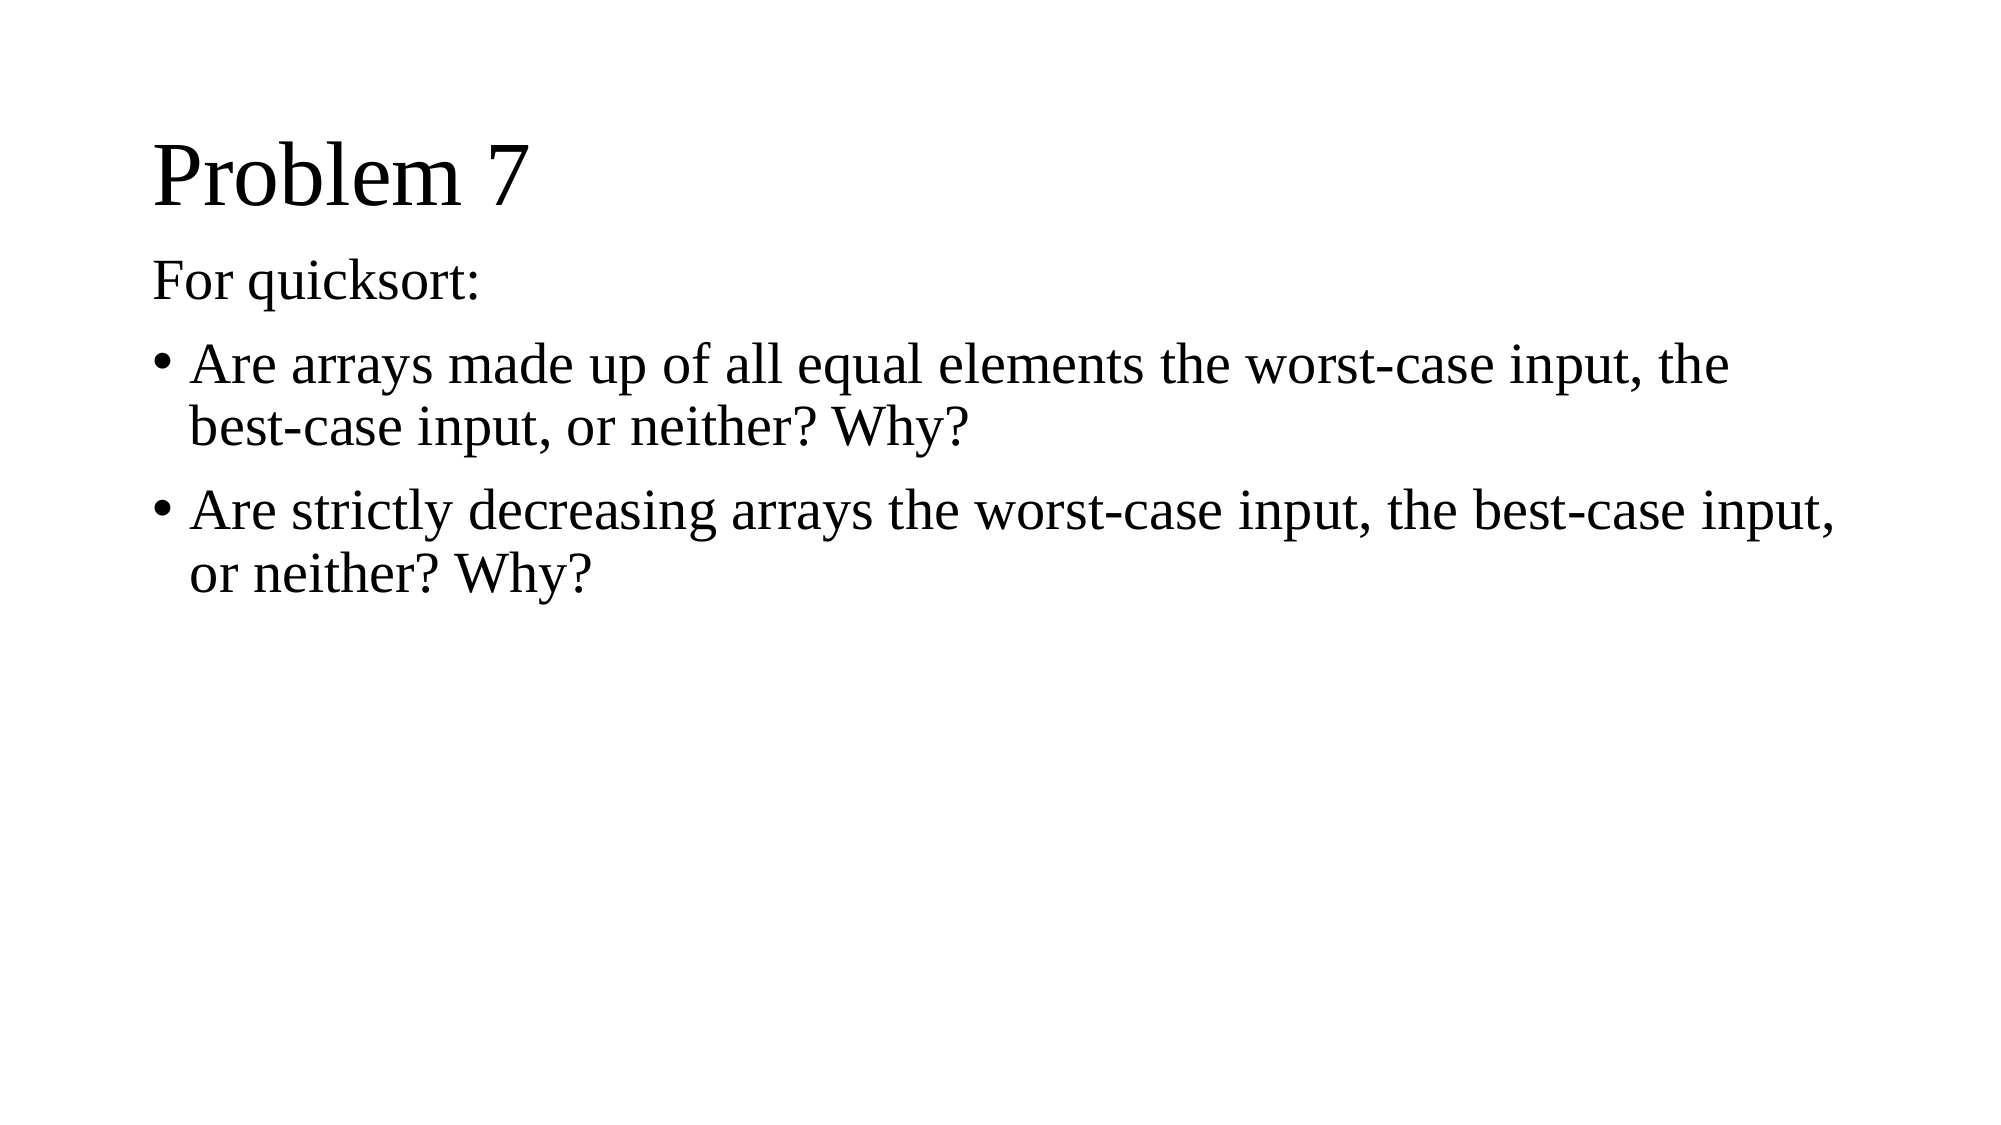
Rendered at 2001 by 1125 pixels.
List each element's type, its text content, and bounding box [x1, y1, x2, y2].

title Problem 7 [137, 67, 1863, 241]
list For quicksort: Are arrays made up of all equal elements the worst-case input, the best-case input, or neither? Why? Are strictly decreasing arrays the worst-case input, the best-case input, or neither? Why? [137, 241, 1863, 1014]
